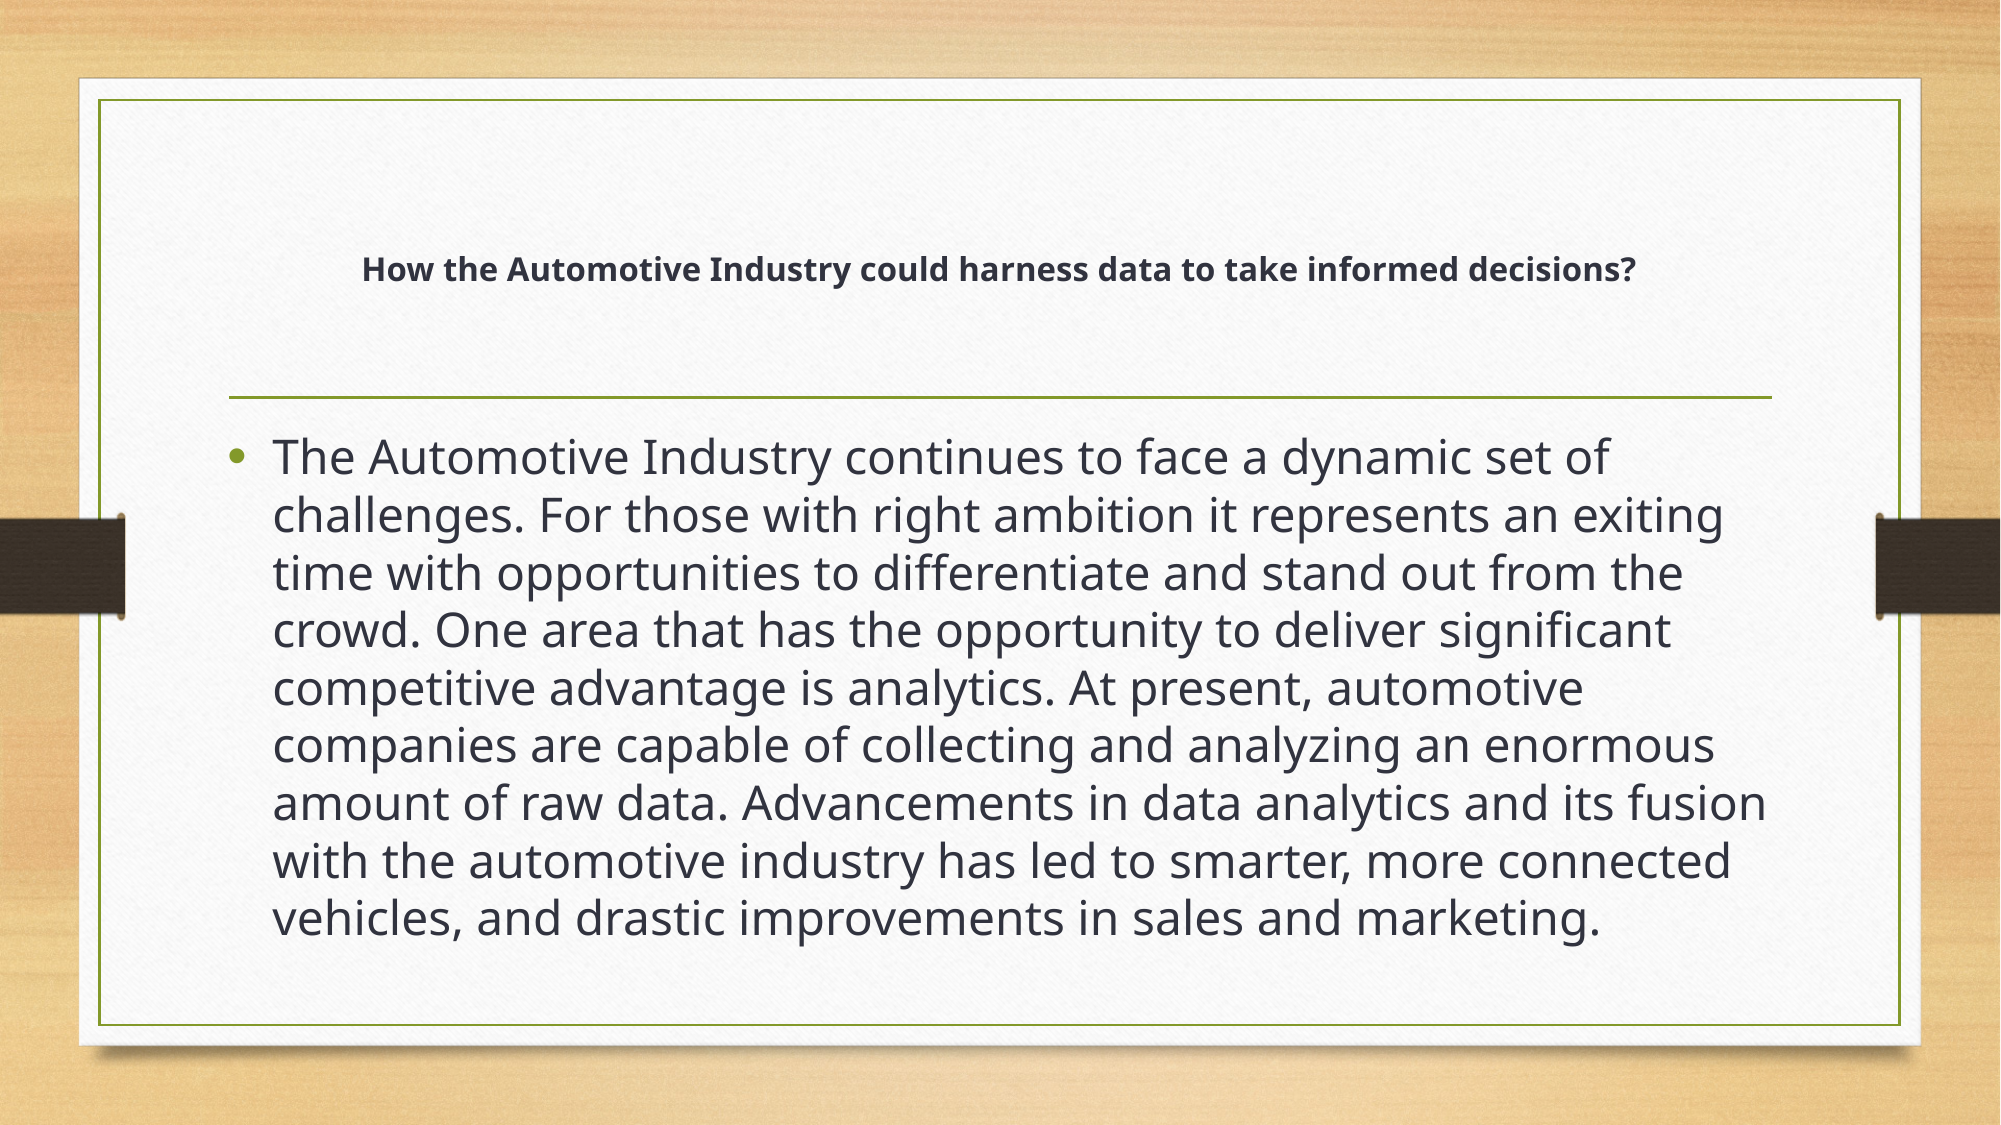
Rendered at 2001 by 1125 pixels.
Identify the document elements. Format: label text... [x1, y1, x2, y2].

picture [0, 0, 2001, 1125]
title How the Automotive Industry could harness data to take informed decisions? [212, 161, 1788, 375]
list The Automotive Industry continues to face a dynamic set of challenges. For those with right ambition it represents an exiting time with opportunities to differentiate and stand out from the crowd. One area that has the opportunity to deliver significant competitive advantage is analytics. At present, automotive companies are capable of collecting and analyzing an enormous amount of raw data. Advancements in data analytics and its fusion with the automotive industry has led to smarter, more connected vehicles, and drastic improvements in sales and marketing. [212, 419, 1788, 964]
